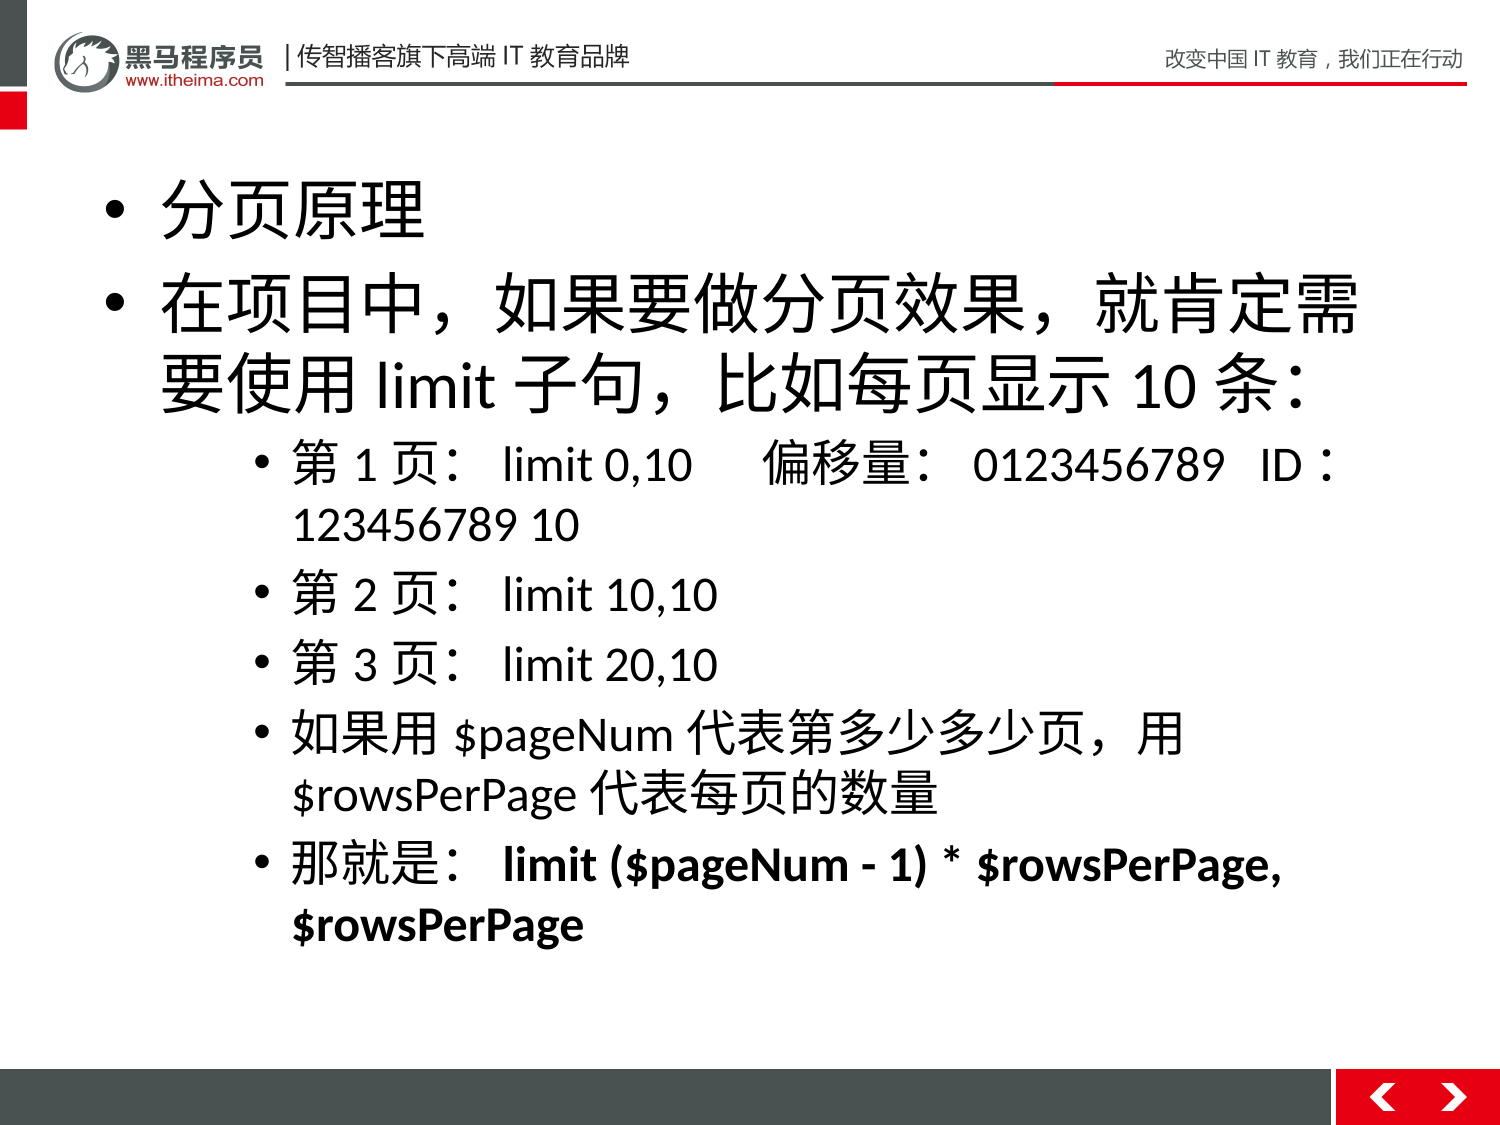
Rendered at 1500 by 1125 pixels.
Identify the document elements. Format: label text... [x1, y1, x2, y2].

list 分页原理 在项目中，如果要做分页效果，就肯定需要使用limit子句，比如每页显示10条： 第1页：limit 0,10 偏移量：0123456789 ID：123456789 10 第2页：limit 10,10 第3页：limit 20,10 如果用$pageNum代表第多少多少页，用$rowsPerPage代表每页的数量 那就是：limit ($pageNum - 1) * $rowsPerPage, $rowsPerPage [88, 160, 1439, 969]
picture [0, 0, 1500, 1125]
